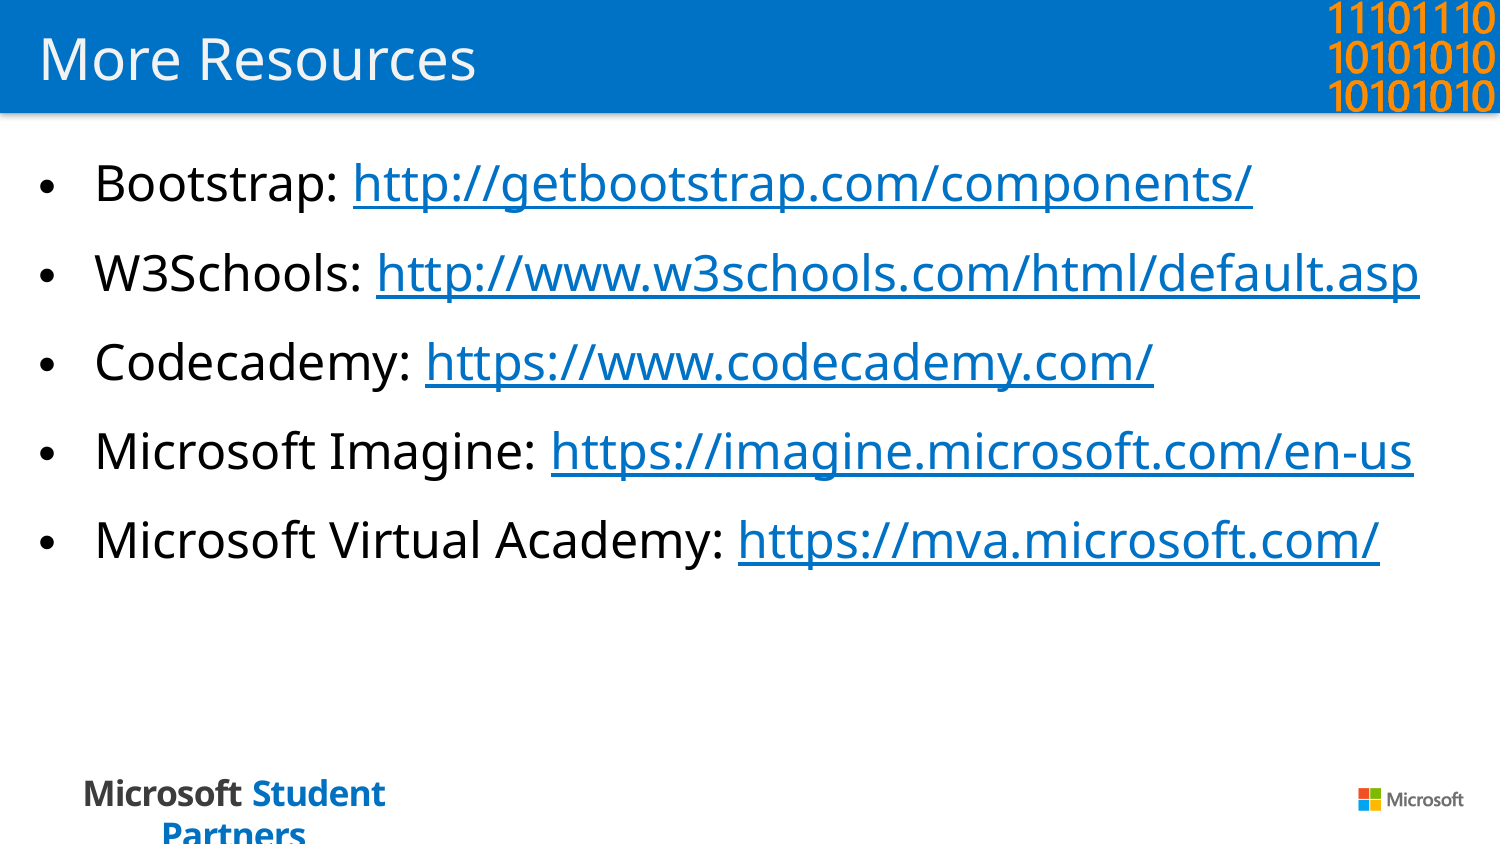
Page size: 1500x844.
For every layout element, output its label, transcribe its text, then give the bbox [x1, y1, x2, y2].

picture [0, 0, 1500, 844]
list Bootstrap: http://getbootstrap.com/components/ W3Schools: http://www.w3schools.com/html/default.asp Codecademy: https://www.codecademy.com/ Microsoft Imagine: https://imagine.microsoft.com/en-us Microsoft Virtual Academy: https://mva.microsoft.com/ [38, 151, 1463, 735]
title More Resources [38, 23, 1285, 90]
